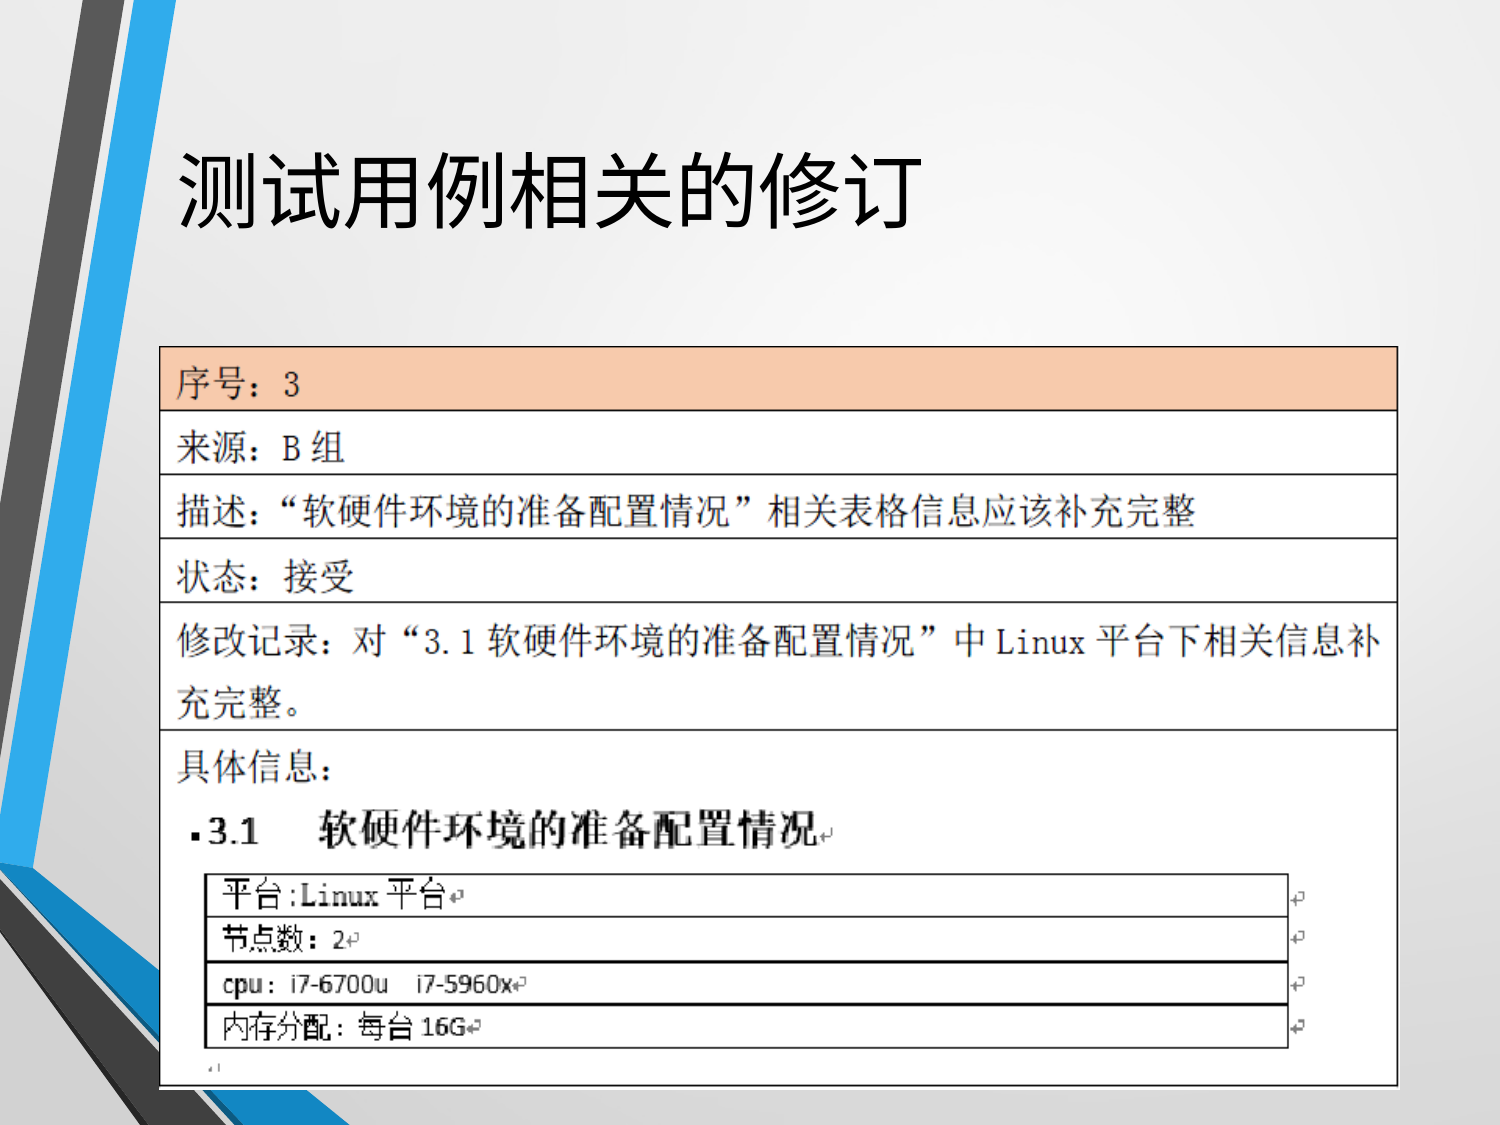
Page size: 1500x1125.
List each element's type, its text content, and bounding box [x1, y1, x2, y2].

picture [159, 345, 1401, 1090]
title 测试用例相关的修订 [161, 75, 1425, 303]
